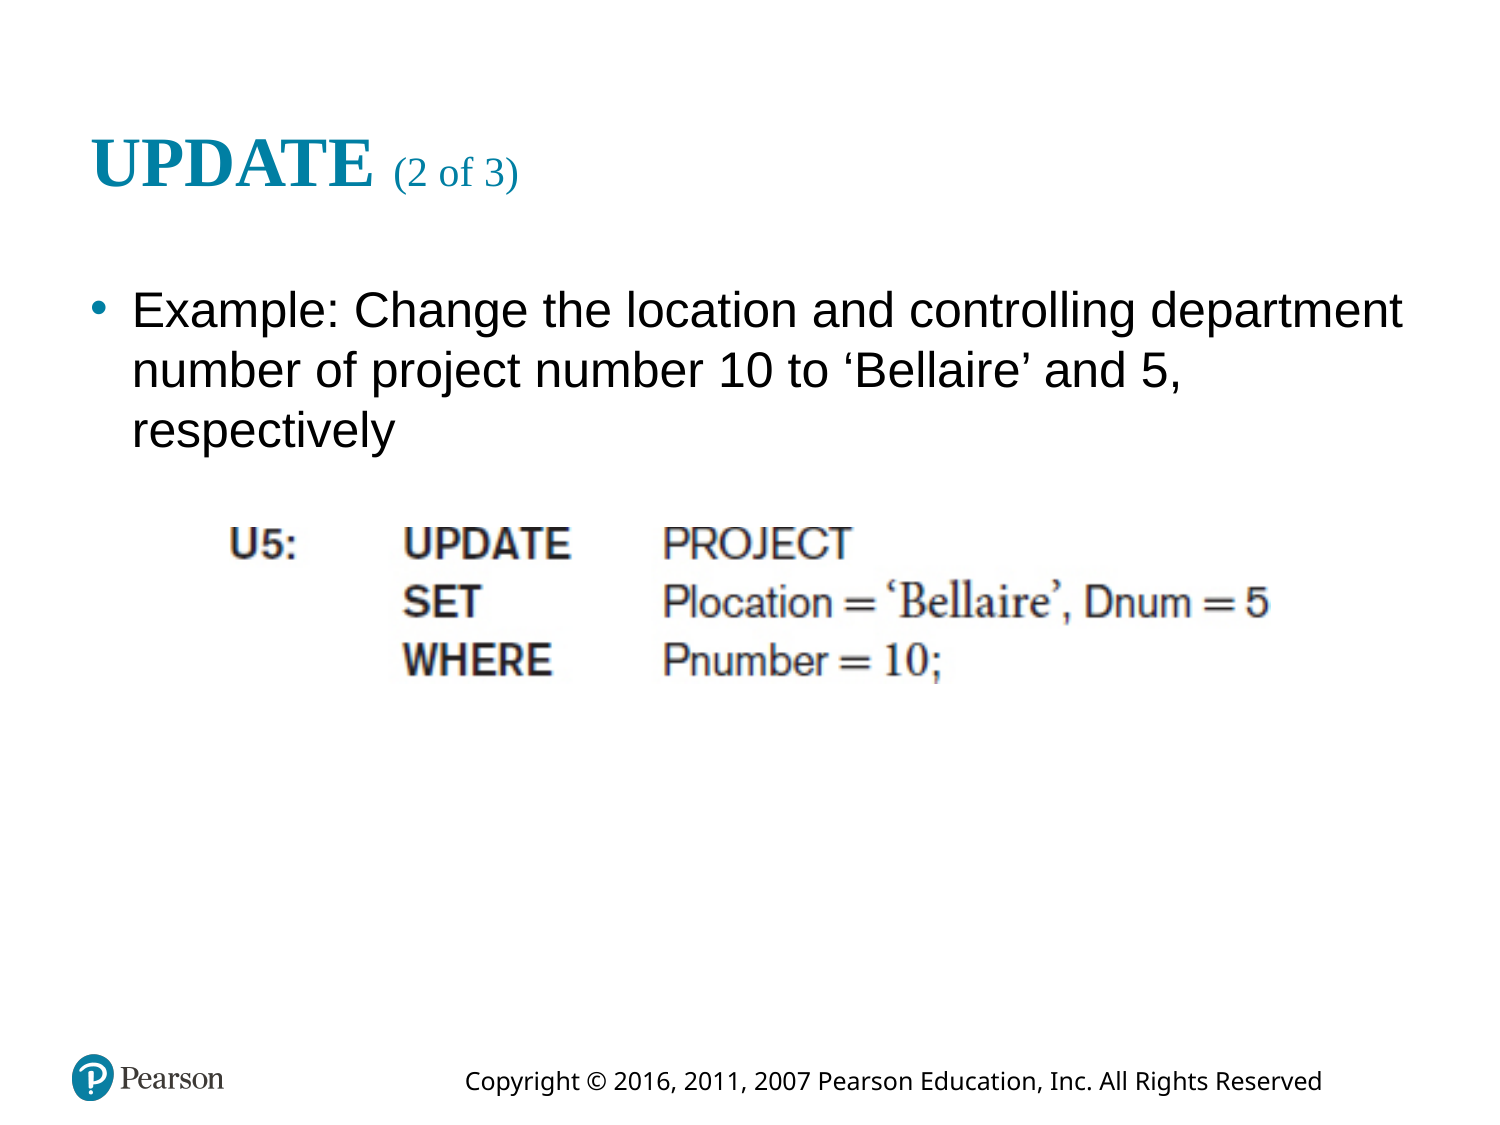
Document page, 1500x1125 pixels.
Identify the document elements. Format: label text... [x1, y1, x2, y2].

picture [72, 1087, 83, 1101]
list Example: Change the location and controlling department number of project number 10 to ‘Bellaire’ and 5, respectively [75, 262, 1425, 480]
picture [98, 1054, 224, 1101]
title UPDATE (2 of 3) [75, 35, 1425, 216]
picture [72, 1054, 88, 1070]
picture [229, 526, 1271, 684]
picture [80, 1063, 106, 1088]
